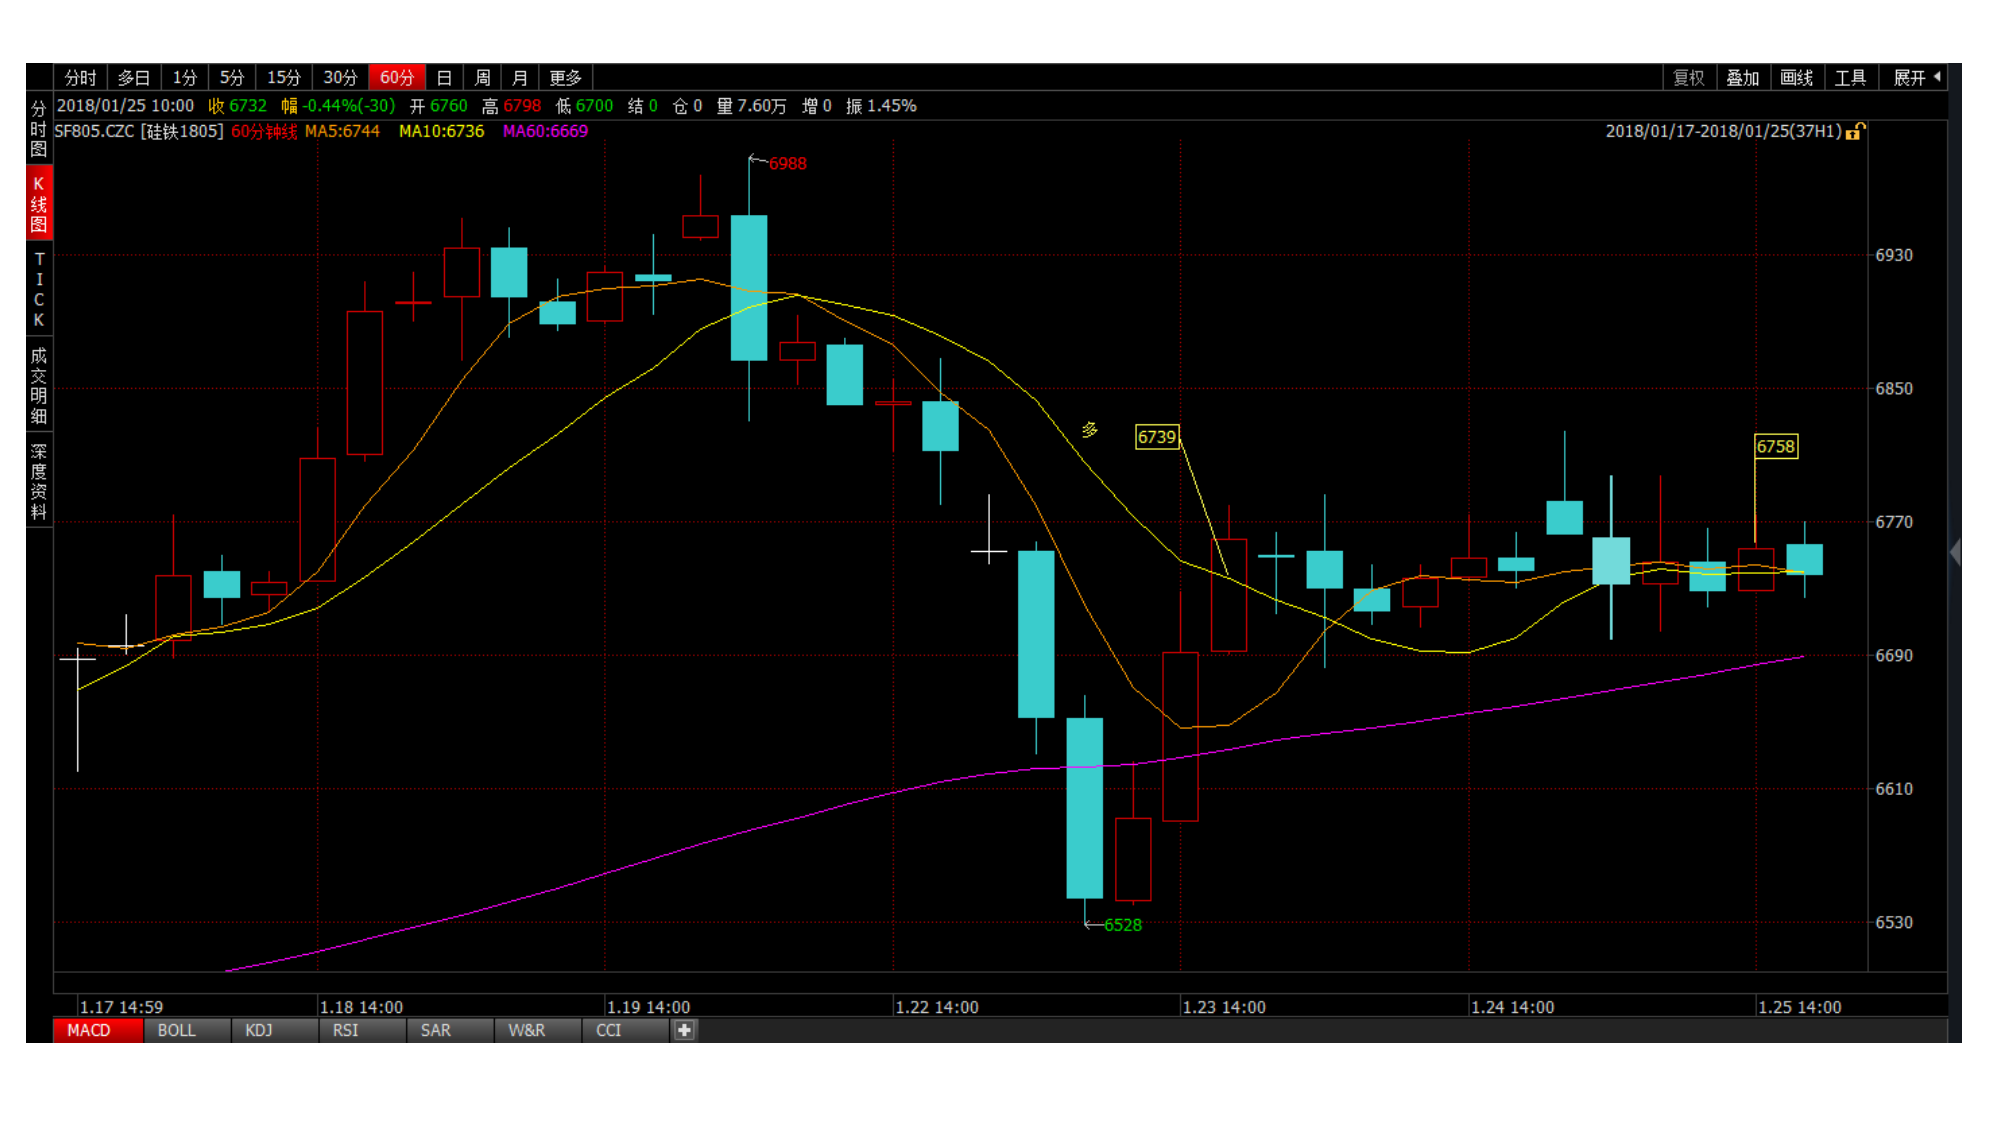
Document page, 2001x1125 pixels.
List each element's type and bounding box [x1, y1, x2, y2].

picture [26, 63, 1962, 1043]
